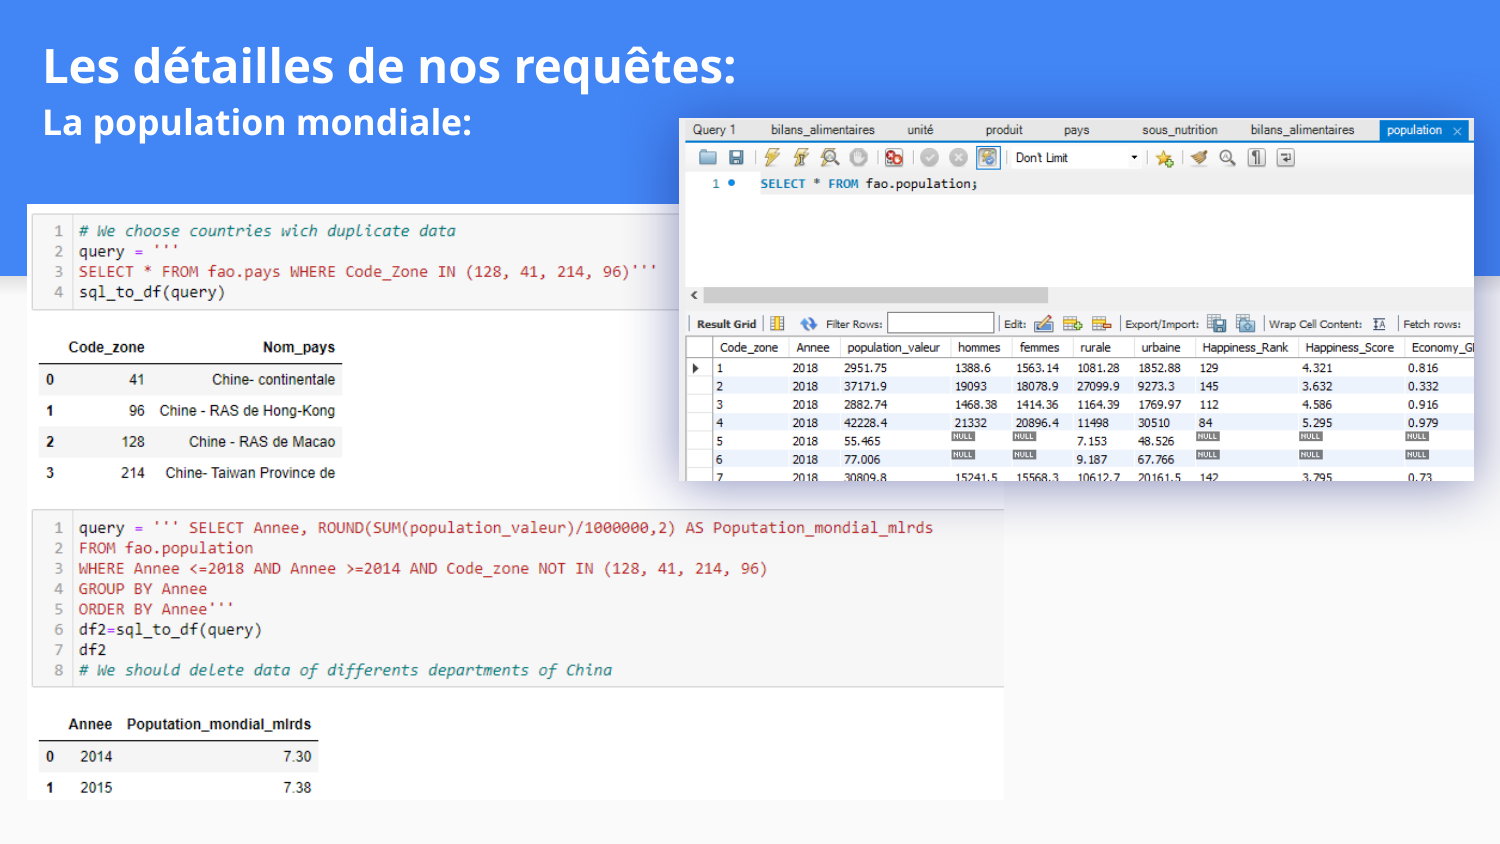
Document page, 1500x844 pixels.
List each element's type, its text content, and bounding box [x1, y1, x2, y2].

title Les détailles de nos requêtes: La population mondiale: [27, 17, 1376, 161]
picture [26, 118, 1475, 800]
